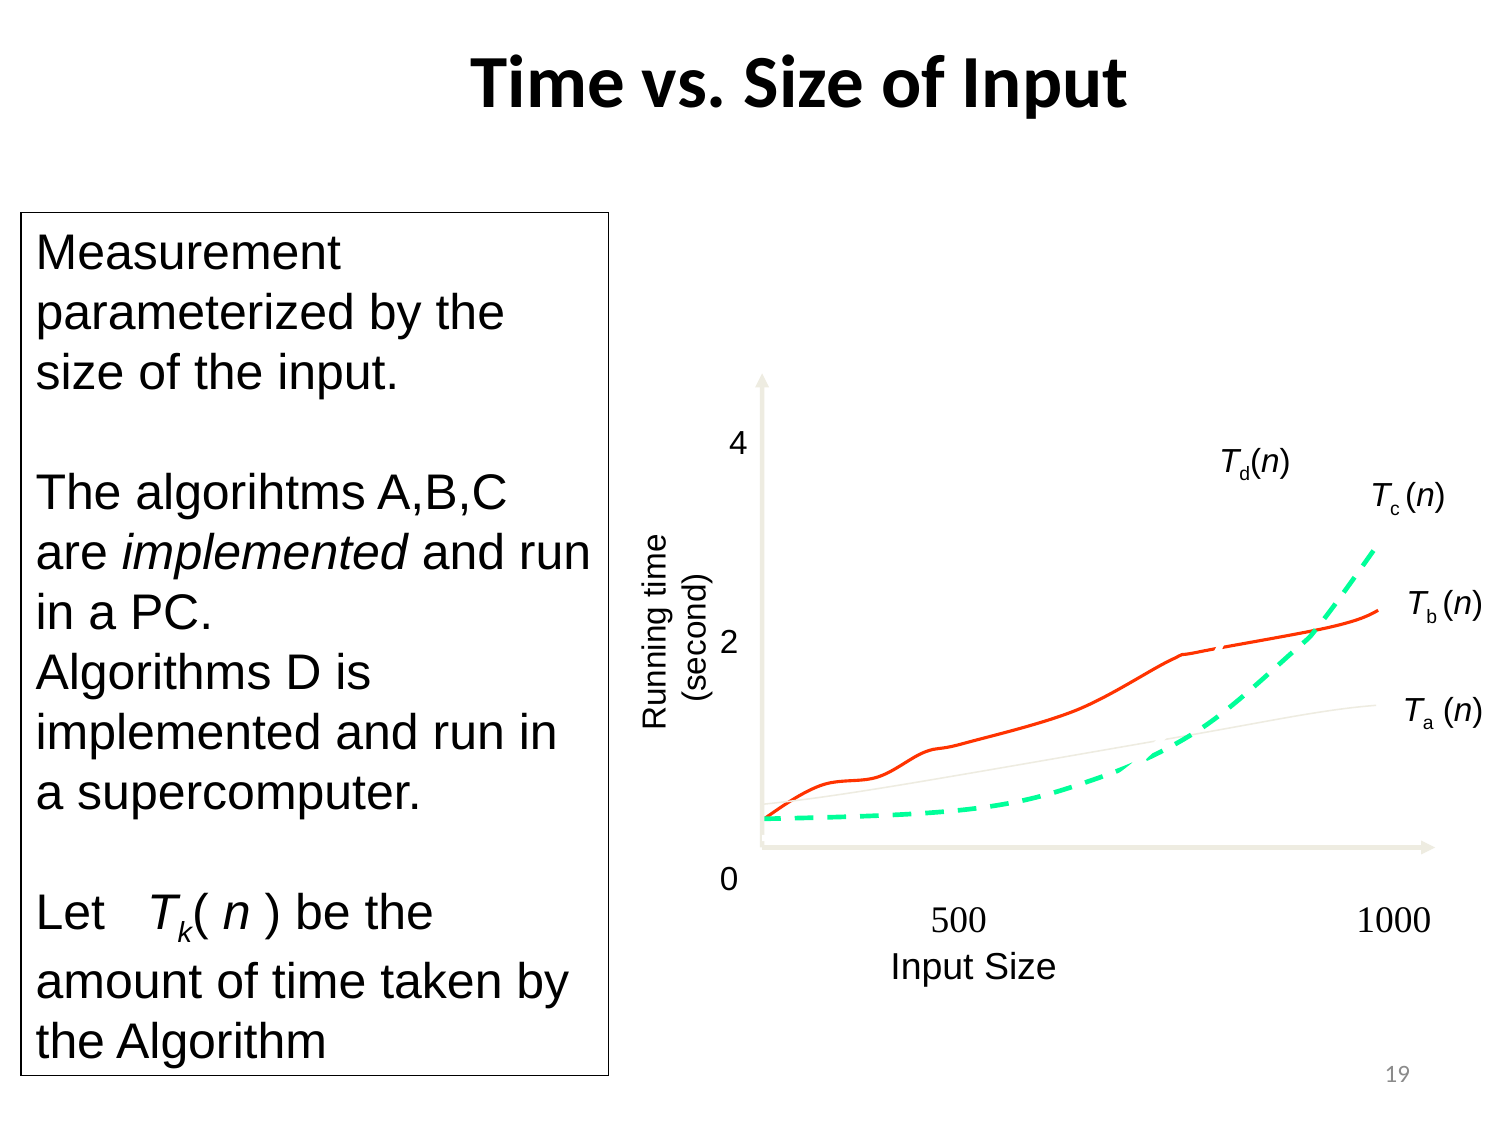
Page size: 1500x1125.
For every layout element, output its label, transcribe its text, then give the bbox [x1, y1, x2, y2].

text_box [624, 373, 1462, 905]
text_box 500 [915, 913, 1002, 934]
text_box Measurement parameterized by the size of the input. The algorihtms A,B,C are implemented and run in a PC. Algorithms D is implemented and run in a supercomputer. Let Tk( n ) be the amount of time taken by the Algorithm [20, 212, 609, 1076]
text_box Tb (n) [1466, 574, 1498, 635]
title Time vs. Size of Input [237, 33, 1363, 122]
slide_number 19 [1074, 1042, 1425, 1103]
text_box Ta (n) [1466, 680, 1499, 741]
text_box 1000 [1341, 913, 1447, 948]
text_box Input Size [875, 934, 1083, 995]
